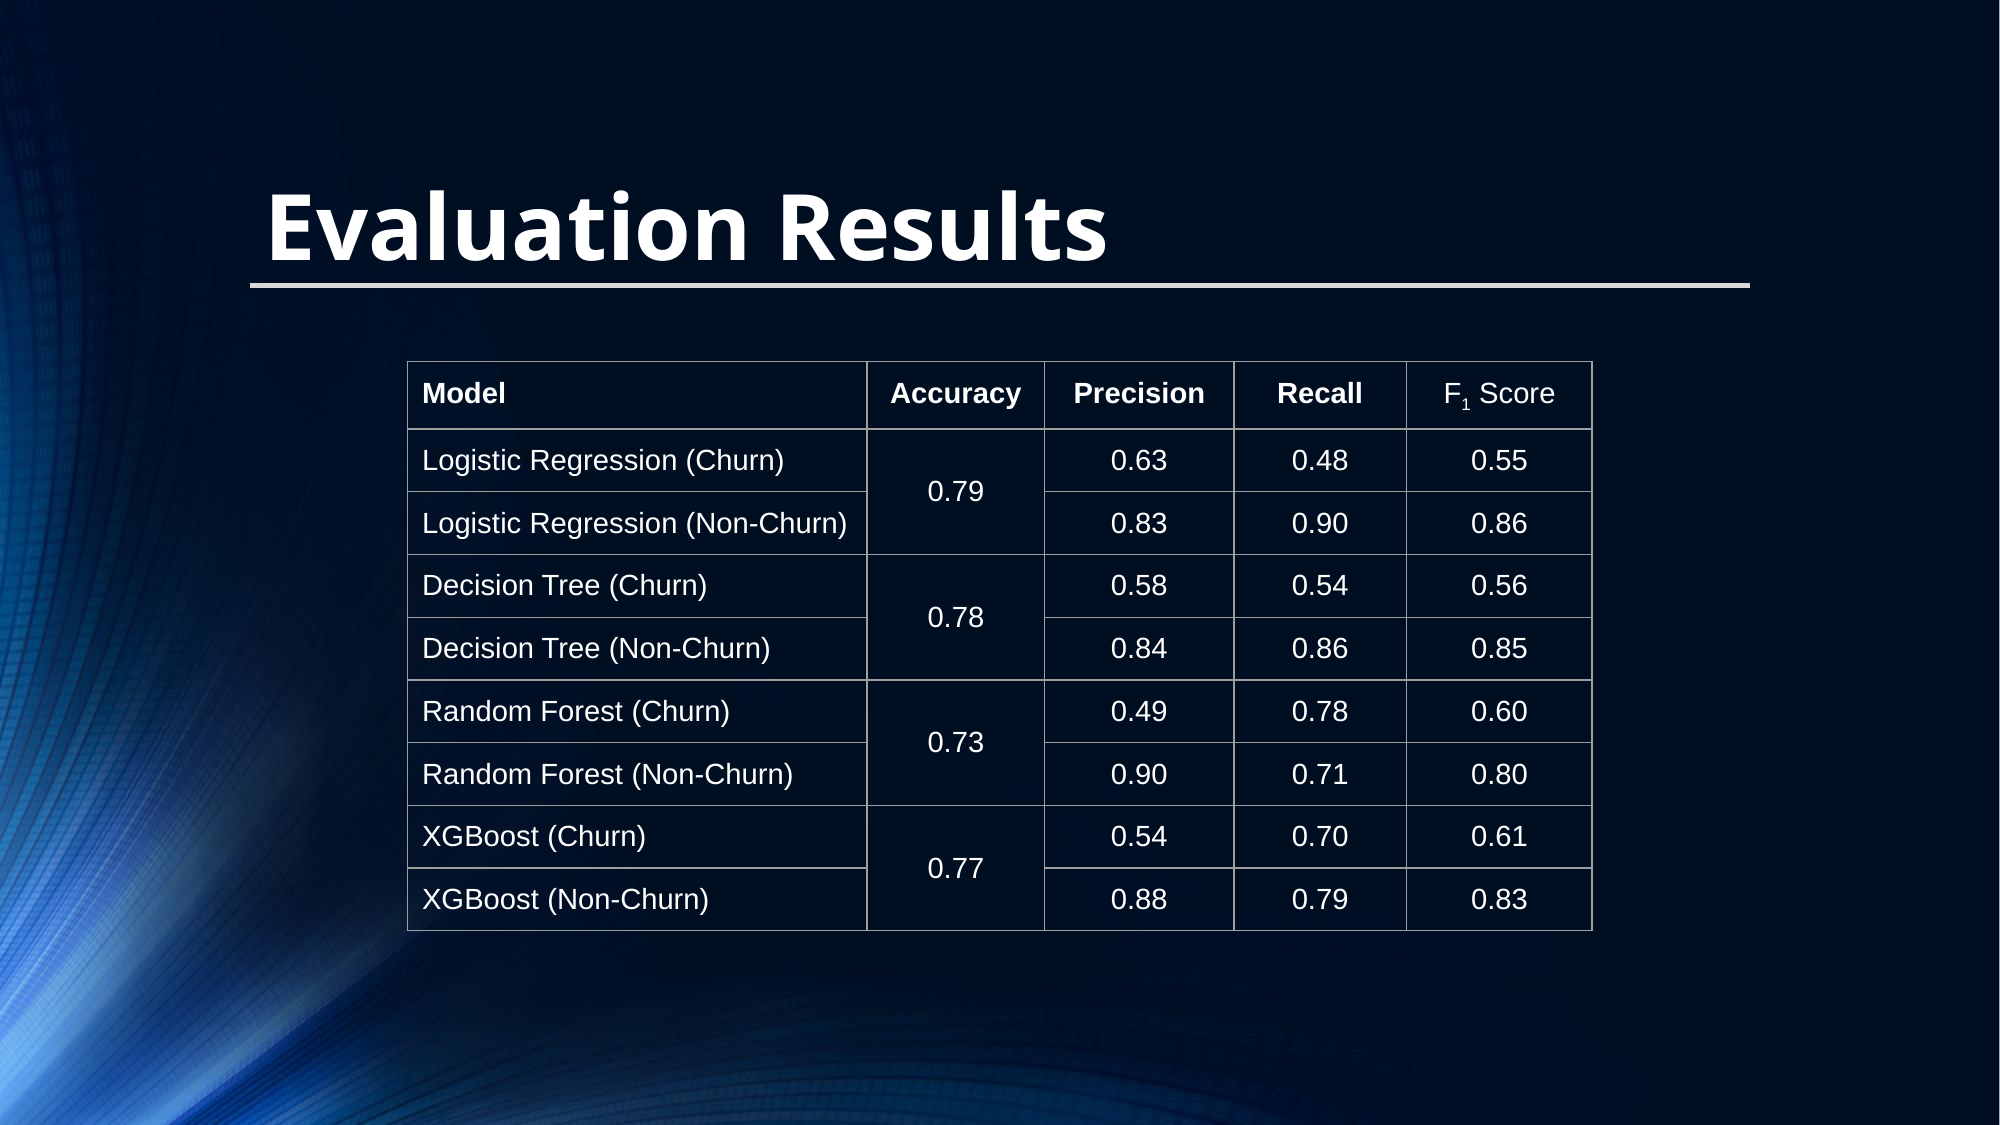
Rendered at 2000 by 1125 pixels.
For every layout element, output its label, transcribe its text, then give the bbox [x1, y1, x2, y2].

picture [0, 0, 2000, 1125]
table_header Precision [1045, 362, 1233, 428]
table_cell 0.77 [868, 806, 1044, 930]
table_cell 0.48 [1235, 430, 1406, 491]
table_cell XGBoost (Churn) [408, 806, 866, 867]
table_cell 0.78 [868, 555, 1044, 679]
table_cell 0.90 [1235, 492, 1406, 554]
table_header Model [408, 362, 866, 428]
table_cell 0.79 [1235, 869, 1406, 930]
table_cell 0.73 [868, 681, 1044, 805]
table_cell 0.61 [1407, 806, 1591, 867]
title Evaluation Results [249, 62, 1750, 283]
table_cell 0.79 [868, 430, 1044, 554]
table_cell 0.49 [1045, 681, 1233, 742]
table_cell XGBoost (Non-Churn) [408, 869, 866, 930]
table_cell 0.88 [1045, 869, 1233, 930]
table_header F1 Score [1407, 362, 1591, 428]
table_cell 0.85 [1407, 618, 1591, 679]
table_cell 0.55 [1407, 430, 1591, 491]
table_cell 0.58 [1045, 555, 1233, 617]
table_cell 0.60 [1407, 681, 1591, 742]
table_cell Random Forest (Churn) [408, 681, 866, 742]
table_cell 0.71 [1235, 743, 1406, 805]
table_cell 0.80 [1407, 743, 1591, 805]
table_cell 0.54 [1045, 806, 1233, 867]
table_cell 0.83 [1045, 492, 1233, 554]
table_cell 0.90 [1045, 743, 1233, 805]
table_cell 0.54 [1235, 555, 1406, 617]
table_cell Logistic Regression (Non-Churn) [408, 492, 866, 554]
table_cell 0.83 [1407, 869, 1591, 930]
table_cell Decision Tree (Churn) [408, 555, 866, 617]
table_cell 0.86 [1235, 618, 1406, 679]
table_cell 0.84 [1045, 618, 1233, 679]
table_cell Logistic Regression (Churn) [408, 430, 866, 491]
table_cell 0.56 [1407, 555, 1591, 617]
table_cell 0.63 [1045, 430, 1233, 491]
table_cell 0.70 [1235, 806, 1406, 867]
table_cell 0.86 [1407, 492, 1591, 554]
table_header Recall [1235, 362, 1406, 428]
table_header Accuracy [868, 362, 1044, 428]
table_cell 0.78 [1235, 681, 1406, 742]
table_cell Random Forest (Non-Churn) [408, 743, 866, 805]
table_cell Decision Tree (Non-Churn) [408, 618, 866, 679]
